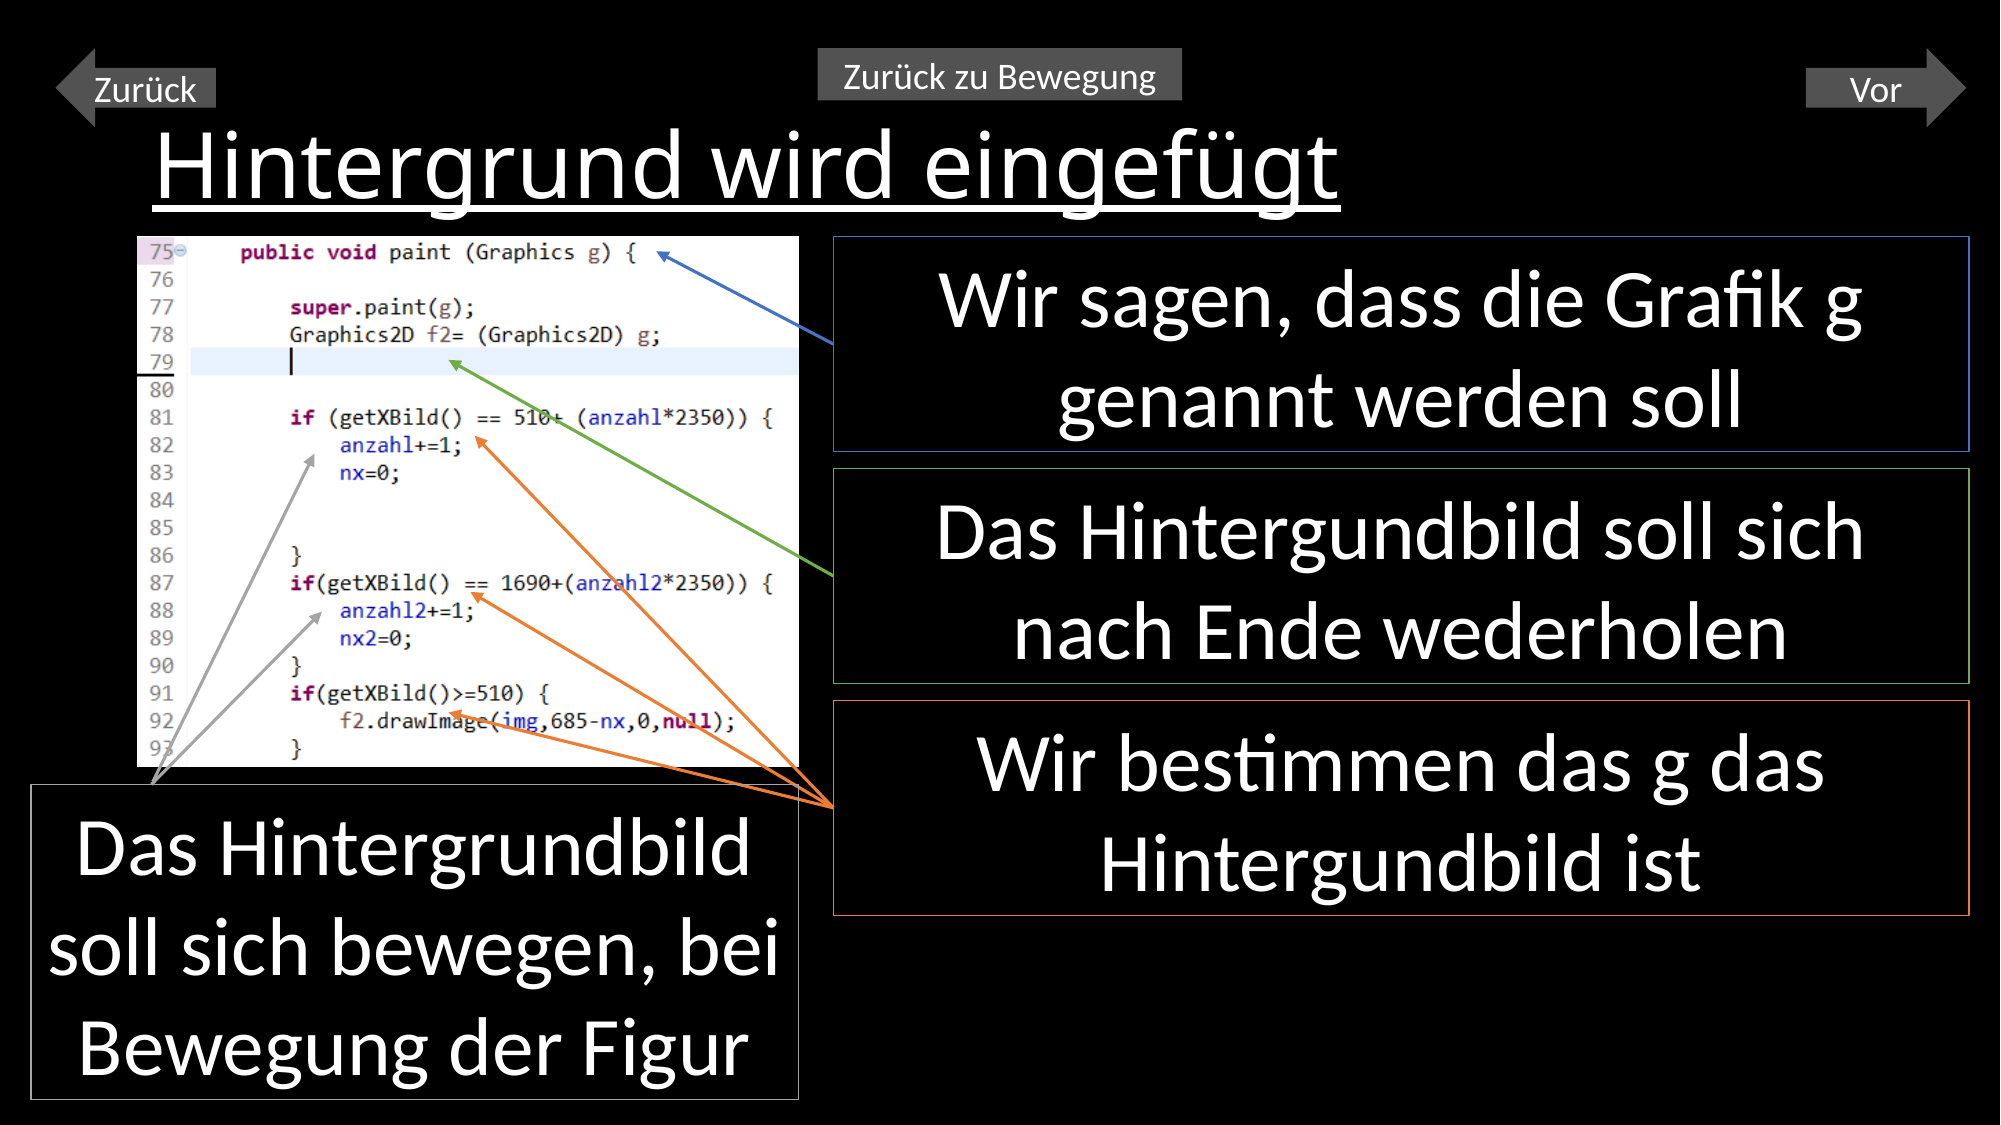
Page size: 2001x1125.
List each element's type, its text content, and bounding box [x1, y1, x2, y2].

text_box Zurück zu Bewegung [817, 48, 1183, 101]
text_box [152, 453, 315, 611]
title Hintergrund wird eingefügt [137, 59, 1863, 251]
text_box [656, 251, 834, 346]
text_box Wir sagen, dass die Grafik g genannt werden soll [833, 236, 1969, 452]
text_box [474, 578, 834, 591]
text_box Das Hintergrundbild soll sich bewegen, bei Bewegung der Figur [31, 784, 799, 1100]
text_box Zurück [55, 48, 216, 128]
text_box Das Hintergundbild soll sich nach Ende wederholen [834, 468, 1969, 684]
text_box Vor [1805, 48, 1967, 128]
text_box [470, 591, 834, 712]
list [137, 236, 799, 767]
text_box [151, 611, 322, 785]
text_box Wir bestimmen das g das Hintergundbild ist [833, 700, 1969, 916]
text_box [448, 712, 834, 810]
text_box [448, 359, 834, 578]
